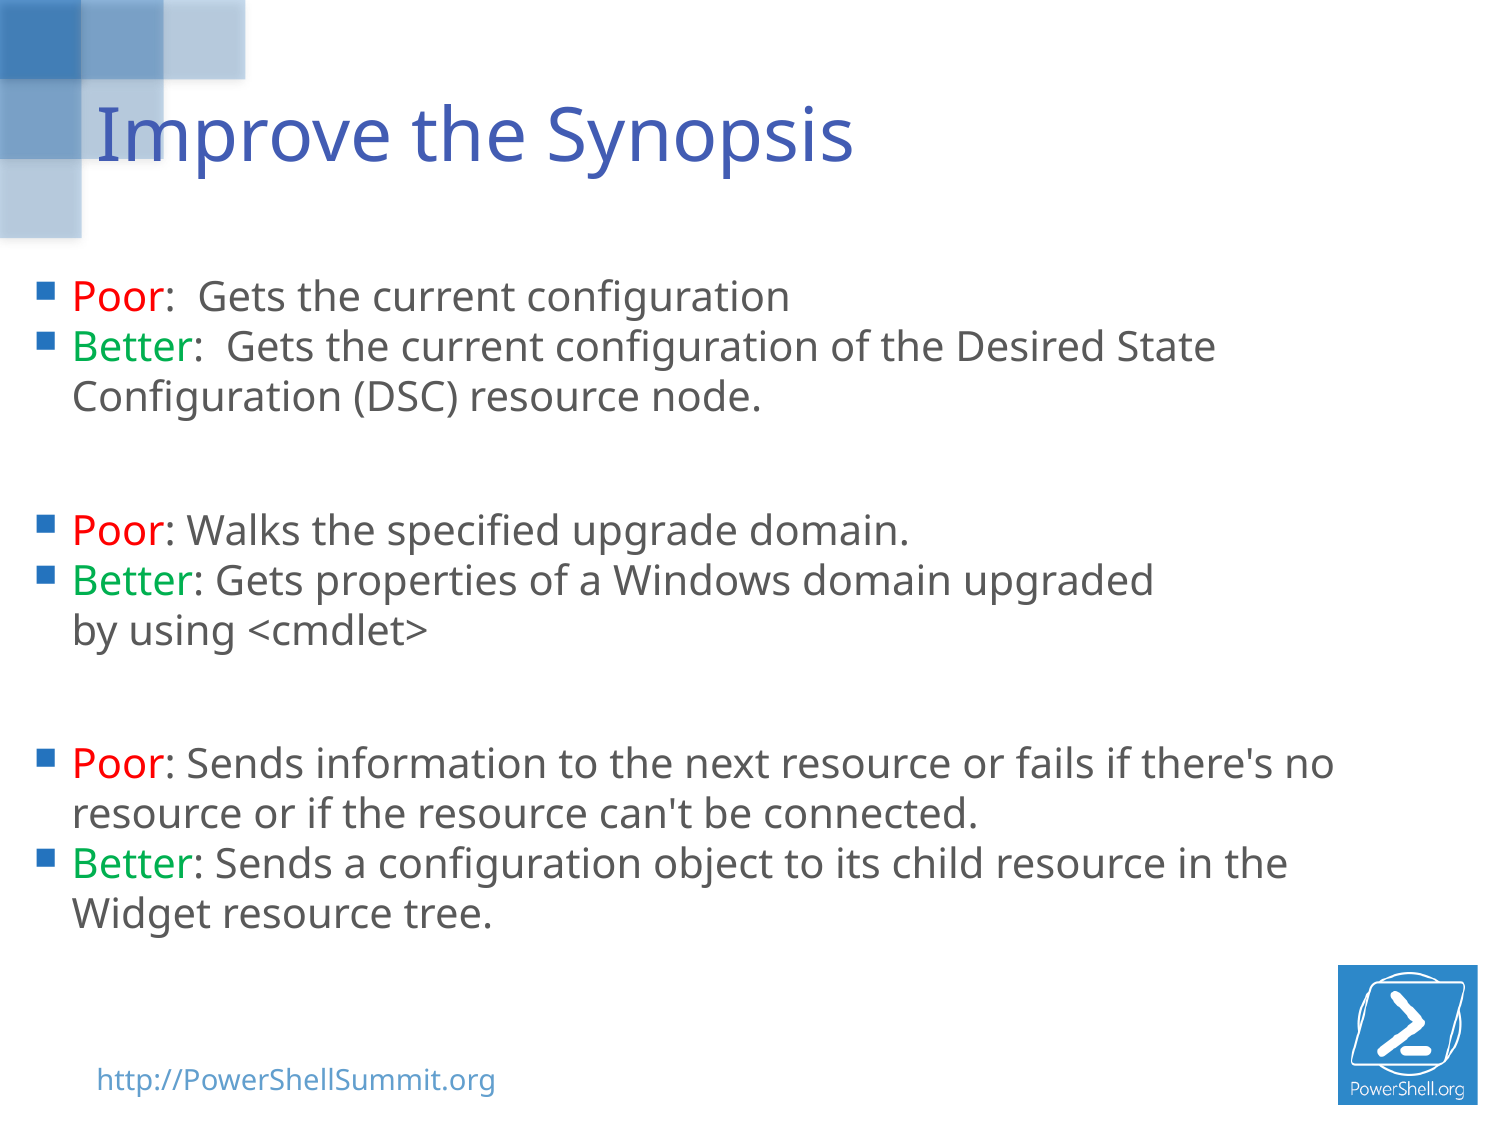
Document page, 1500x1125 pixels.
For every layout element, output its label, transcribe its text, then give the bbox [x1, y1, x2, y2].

picture [1338, 965, 1478, 1105]
list Poor: Gets the current configuration Better: Gets the current configuration of the Desired State Configuration (DSC) resource node. Poor: Walks the specified upgrade domain. Better: Gets properties of a Windows domain upgraded by using <cmdlet> Poor: Sends information to the next resource or fails if there's no resource or if the resource can't be connected. Better: Sends a configuration object to its child resource in the Widget resource tree. [19, 262, 1455, 943]
title Improve the Synopsis [81, 79, 1322, 262]
